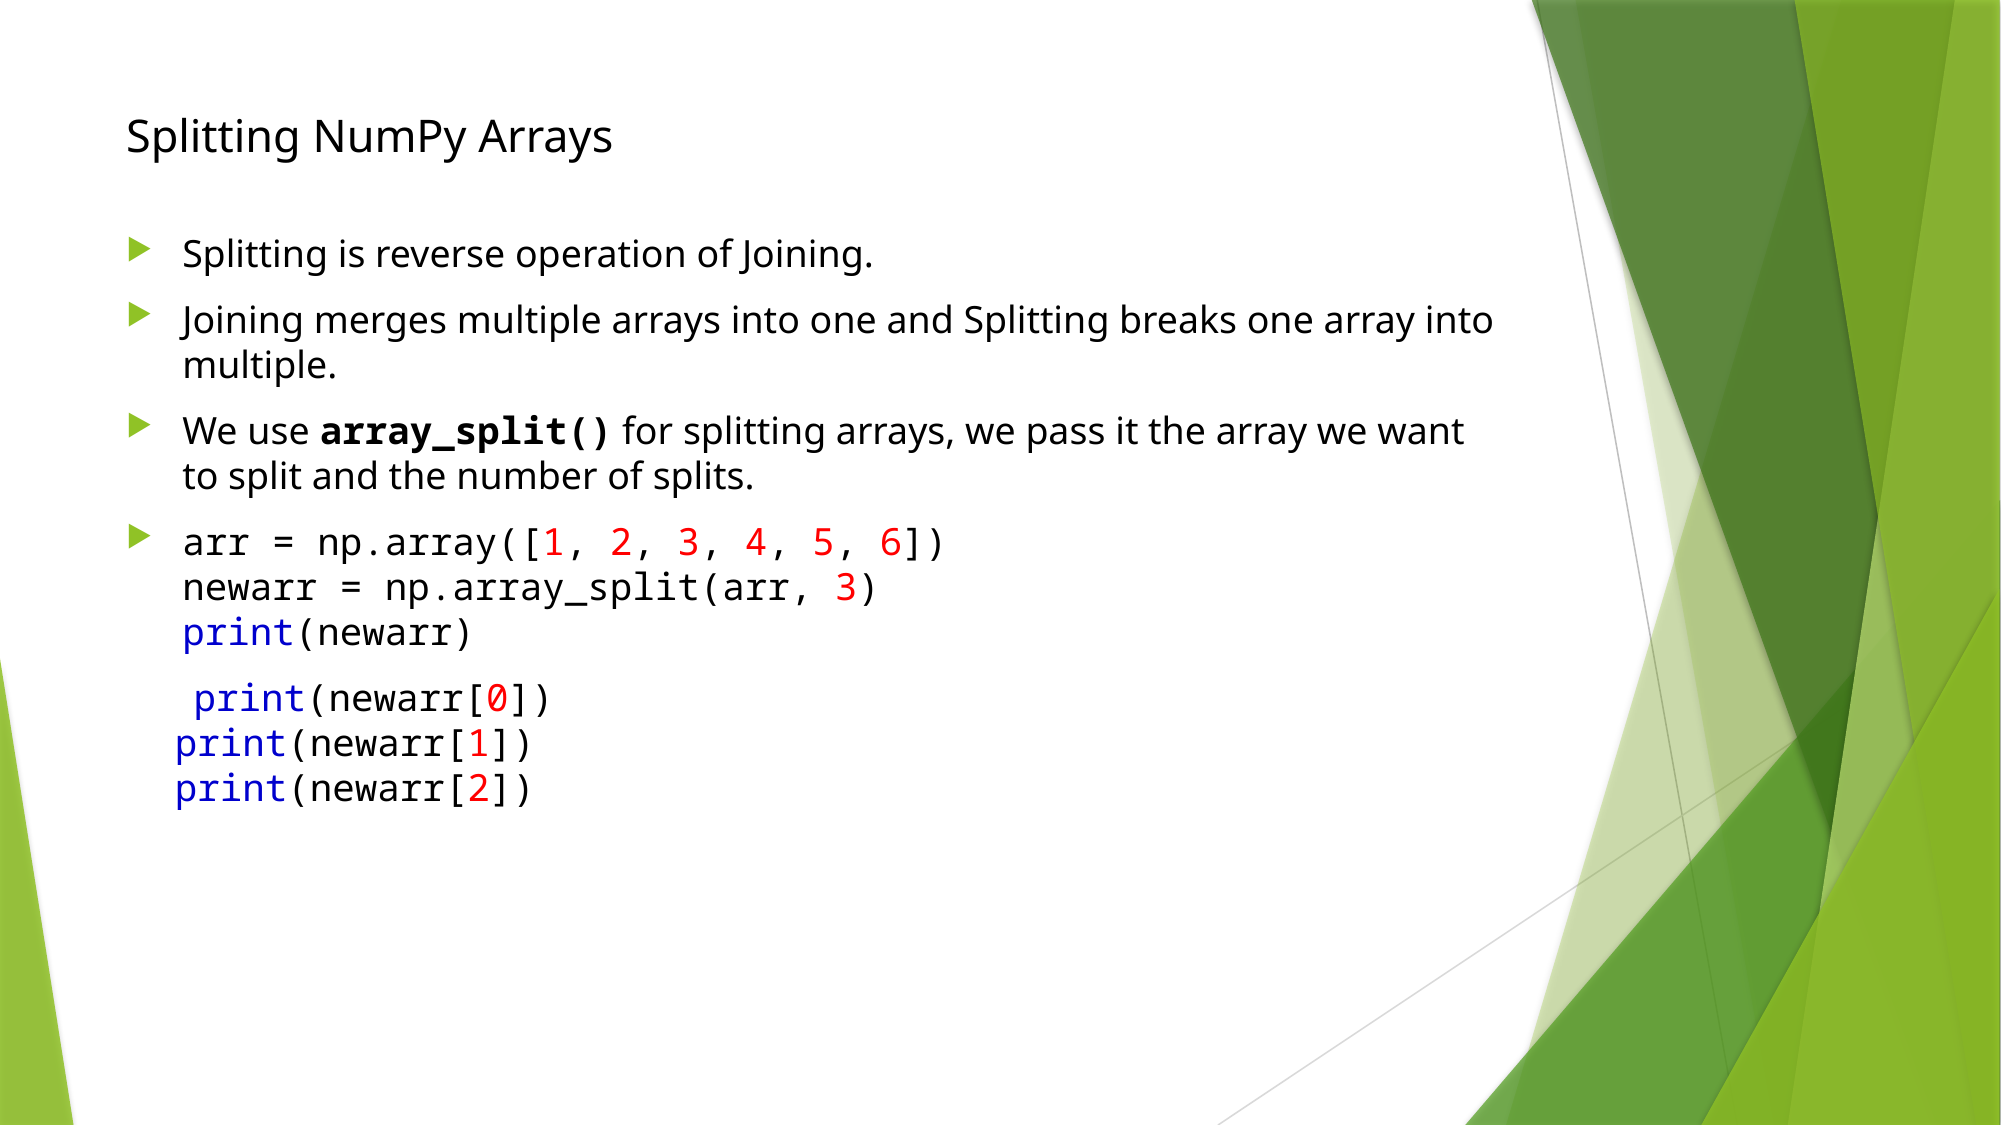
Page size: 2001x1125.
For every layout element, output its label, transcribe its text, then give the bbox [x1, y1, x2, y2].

title Splitting NumPy Arrays [111, 99, 1522, 222]
list Splitting is reverse operation of Joining. Joining merges multiple arrays into one and Splitting breaks one array into multiple. We use array_split() for splitting arrays, we pass it the array we want to split and the number of splits. arr = np.array([1, 2, 3, 4, 5, 6]) newarr = np.array_split(arr, 3) print(newarr) print(newarr[0]) print(newarr[1]) print(newarr[2]) [111, 222, 1522, 992]
